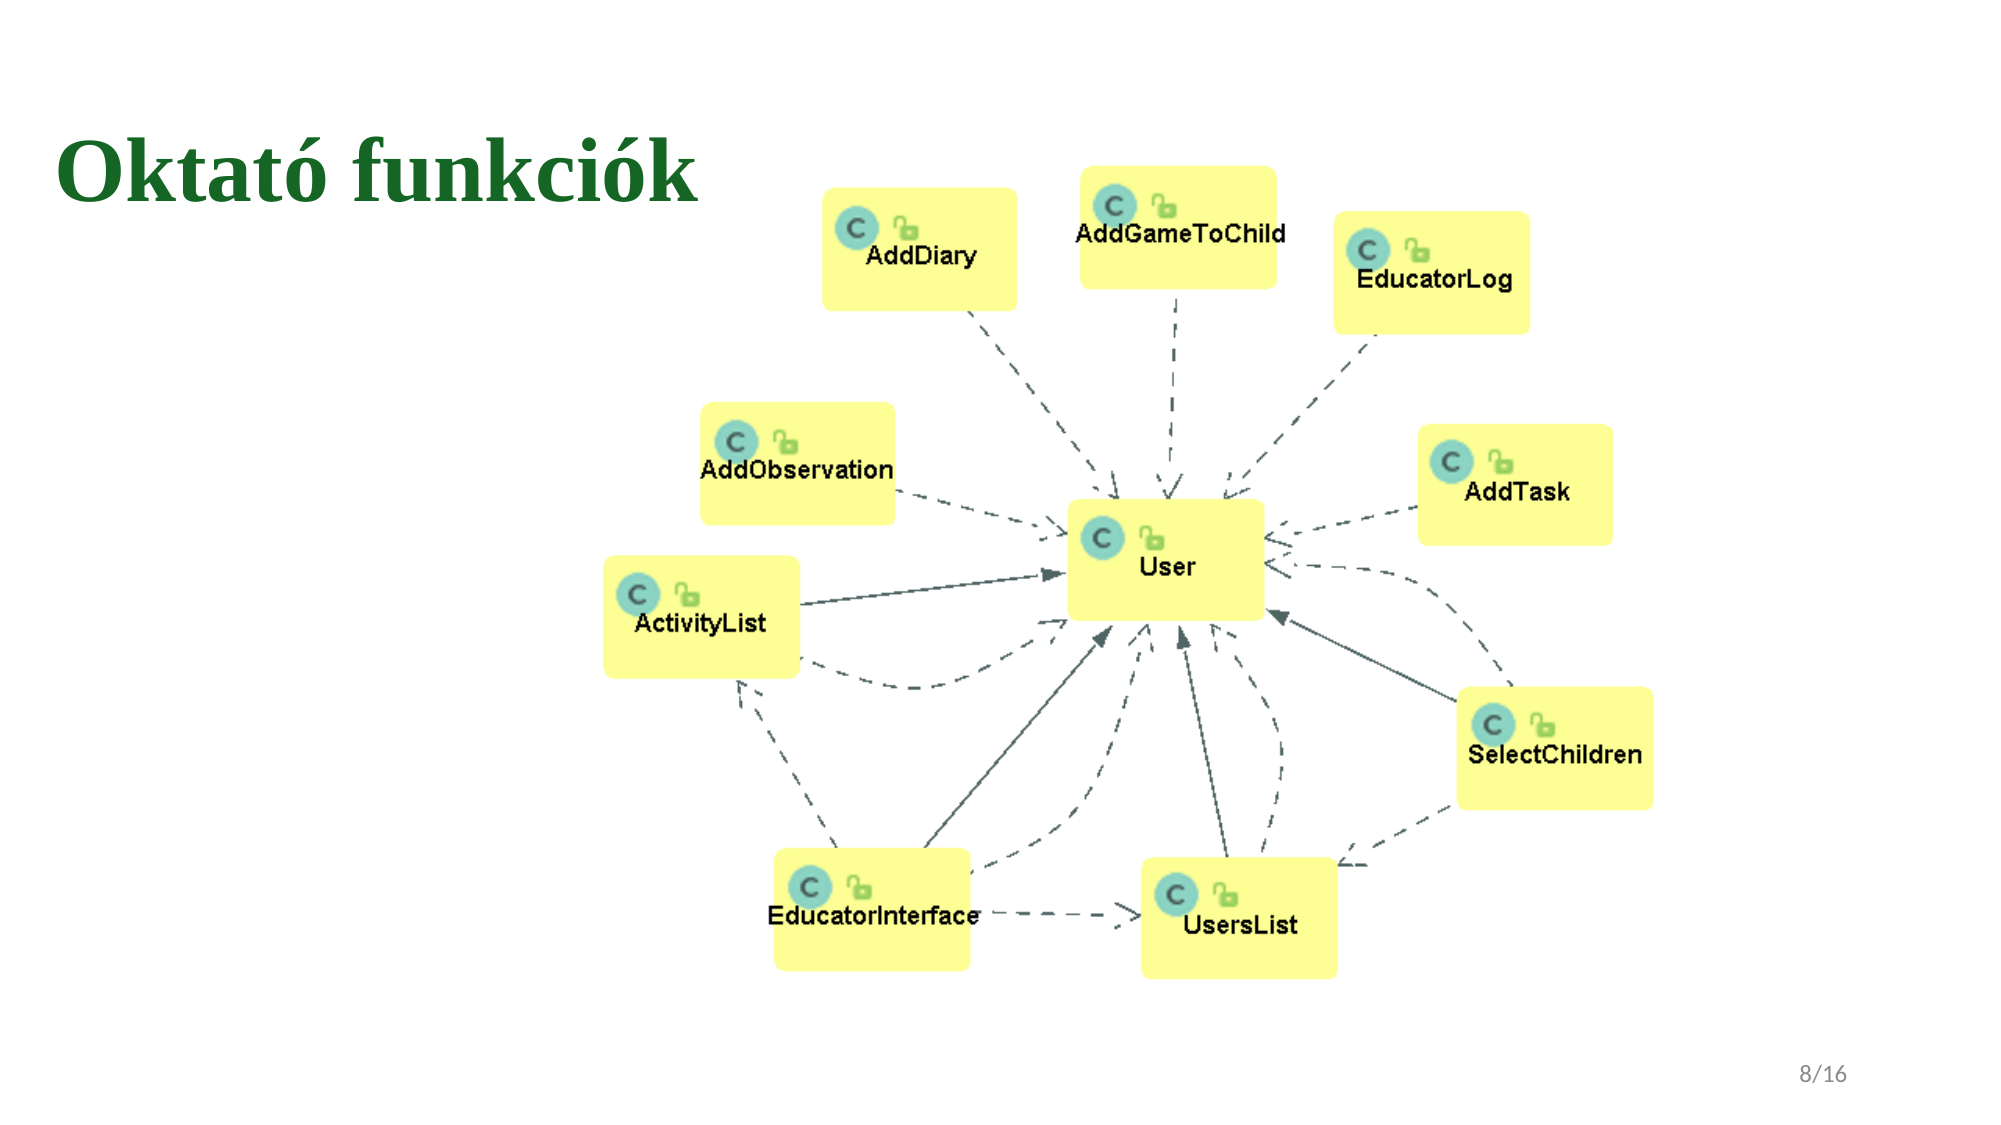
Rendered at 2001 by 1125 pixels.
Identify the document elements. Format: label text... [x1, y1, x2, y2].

picture [505, 130, 1679, 1028]
title Oktató funkciók [39, 63, 1765, 281]
slide_number 8/16 [1412, 1042, 1863, 1103]
